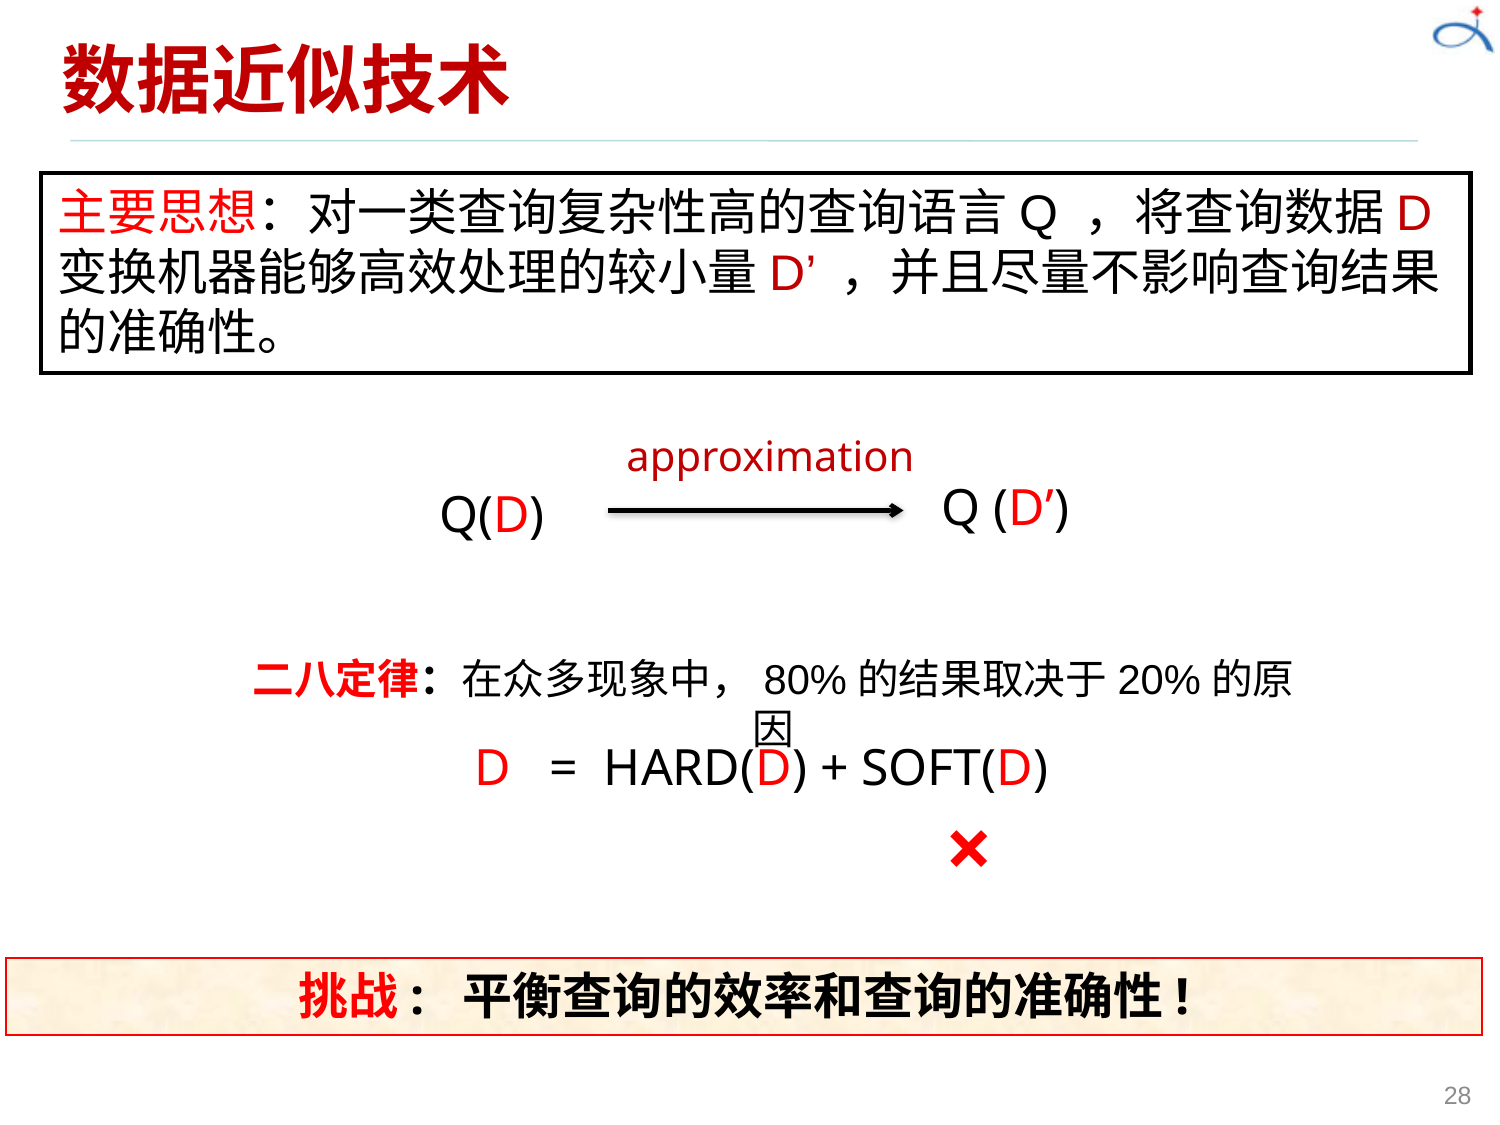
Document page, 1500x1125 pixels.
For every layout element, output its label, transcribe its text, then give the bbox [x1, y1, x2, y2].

text_box 主要思想：对一类查询复杂性高的查询语言Q ，将查询数据D变换机器能够高效处理的较小量D’ ，并且尽量不影响查询结果的准确性。 [41, 172, 1471, 374]
text_box 挑战: 平衡查询的效率和查询的准确性! [5, 957, 1483, 1035]
slide_number 28 [1136, 1065, 1487, 1125]
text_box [418, 396, 1093, 551]
picture [1432, 5, 1495, 55]
title 数据近似技术 [46, 11, 1419, 143]
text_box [218, 645, 1329, 906]
